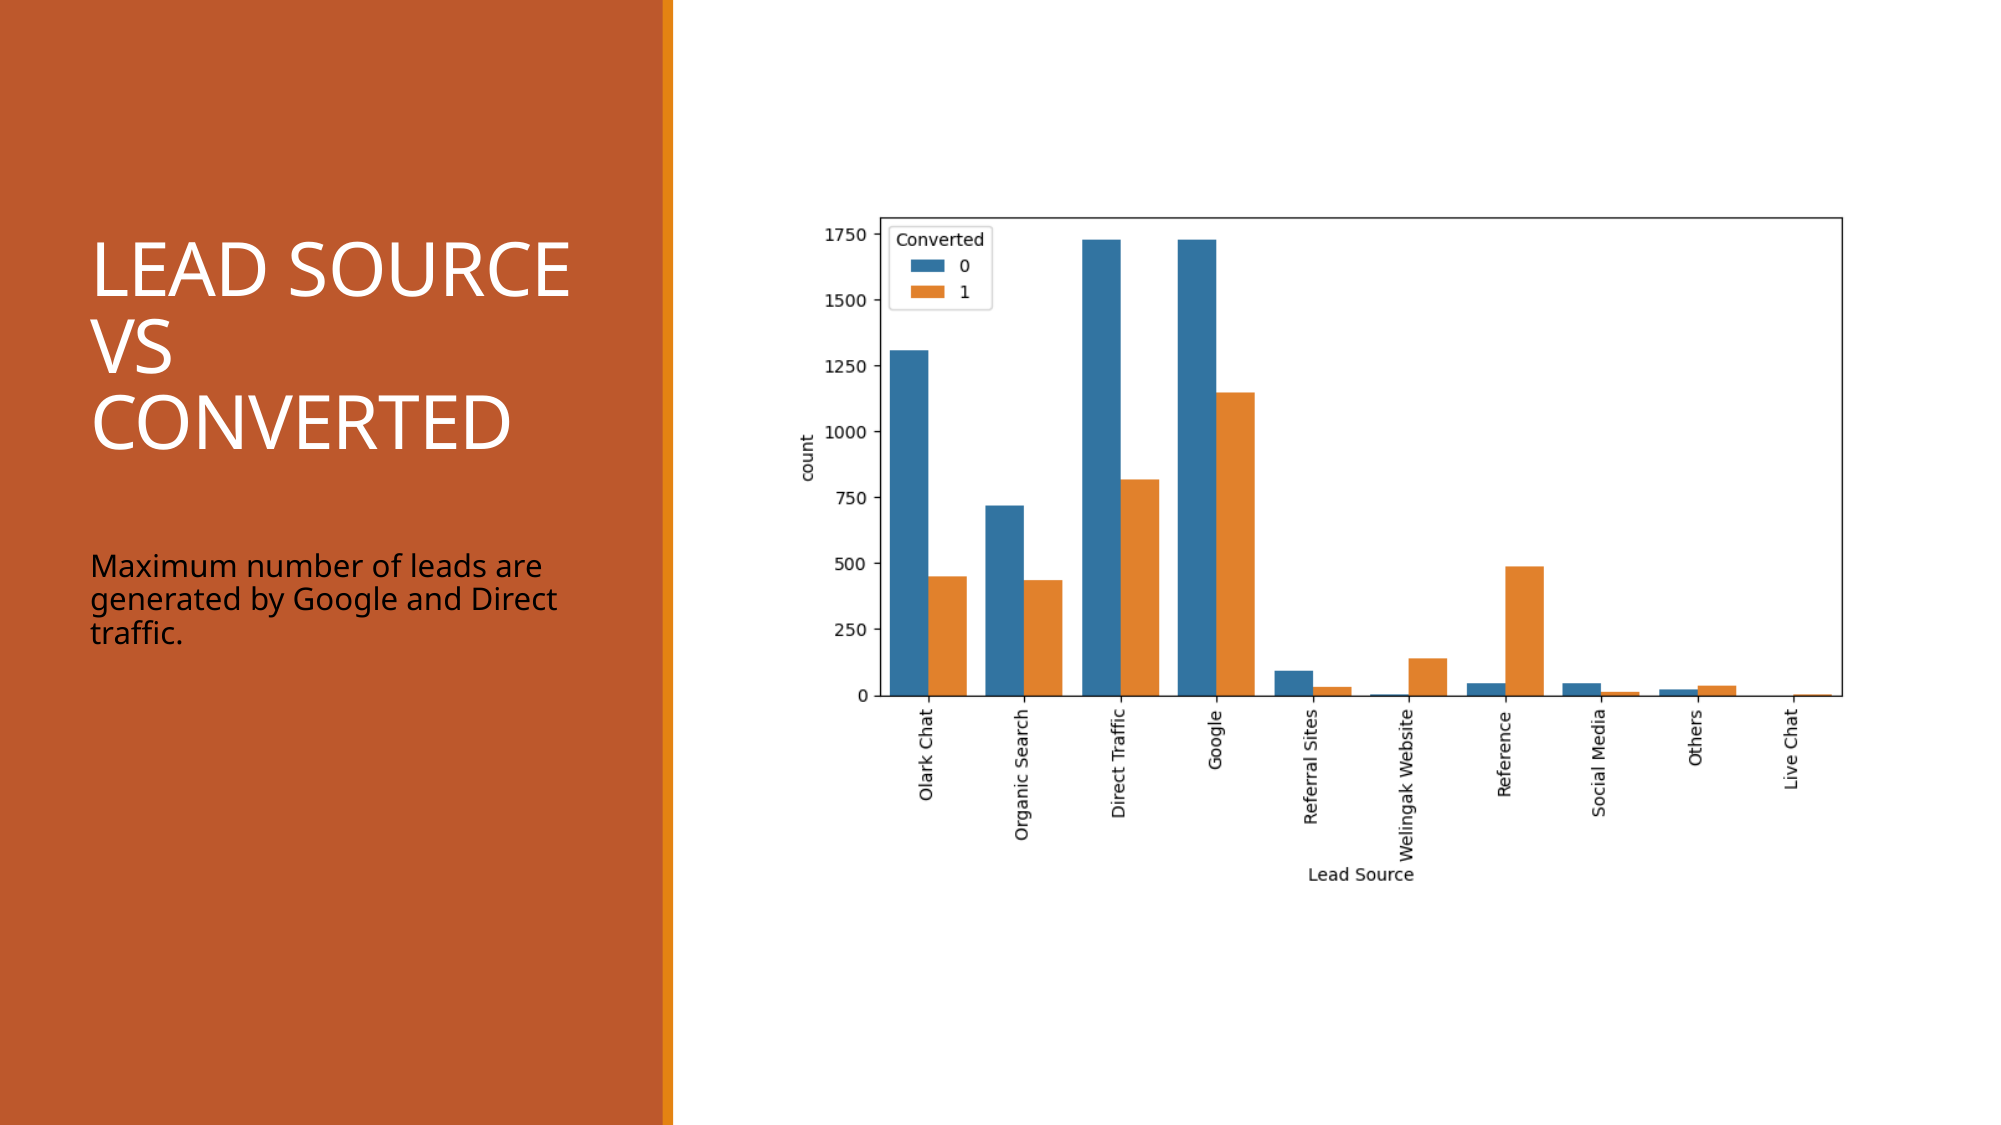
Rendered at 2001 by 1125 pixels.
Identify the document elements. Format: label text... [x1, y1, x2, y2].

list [786, 205, 1854, 898]
title LEAD SOURCE VS CONVERTED [75, 97, 600, 473]
list Maximum number of leads are generated by Google and Direct traffic. [75, 542, 600, 690]
